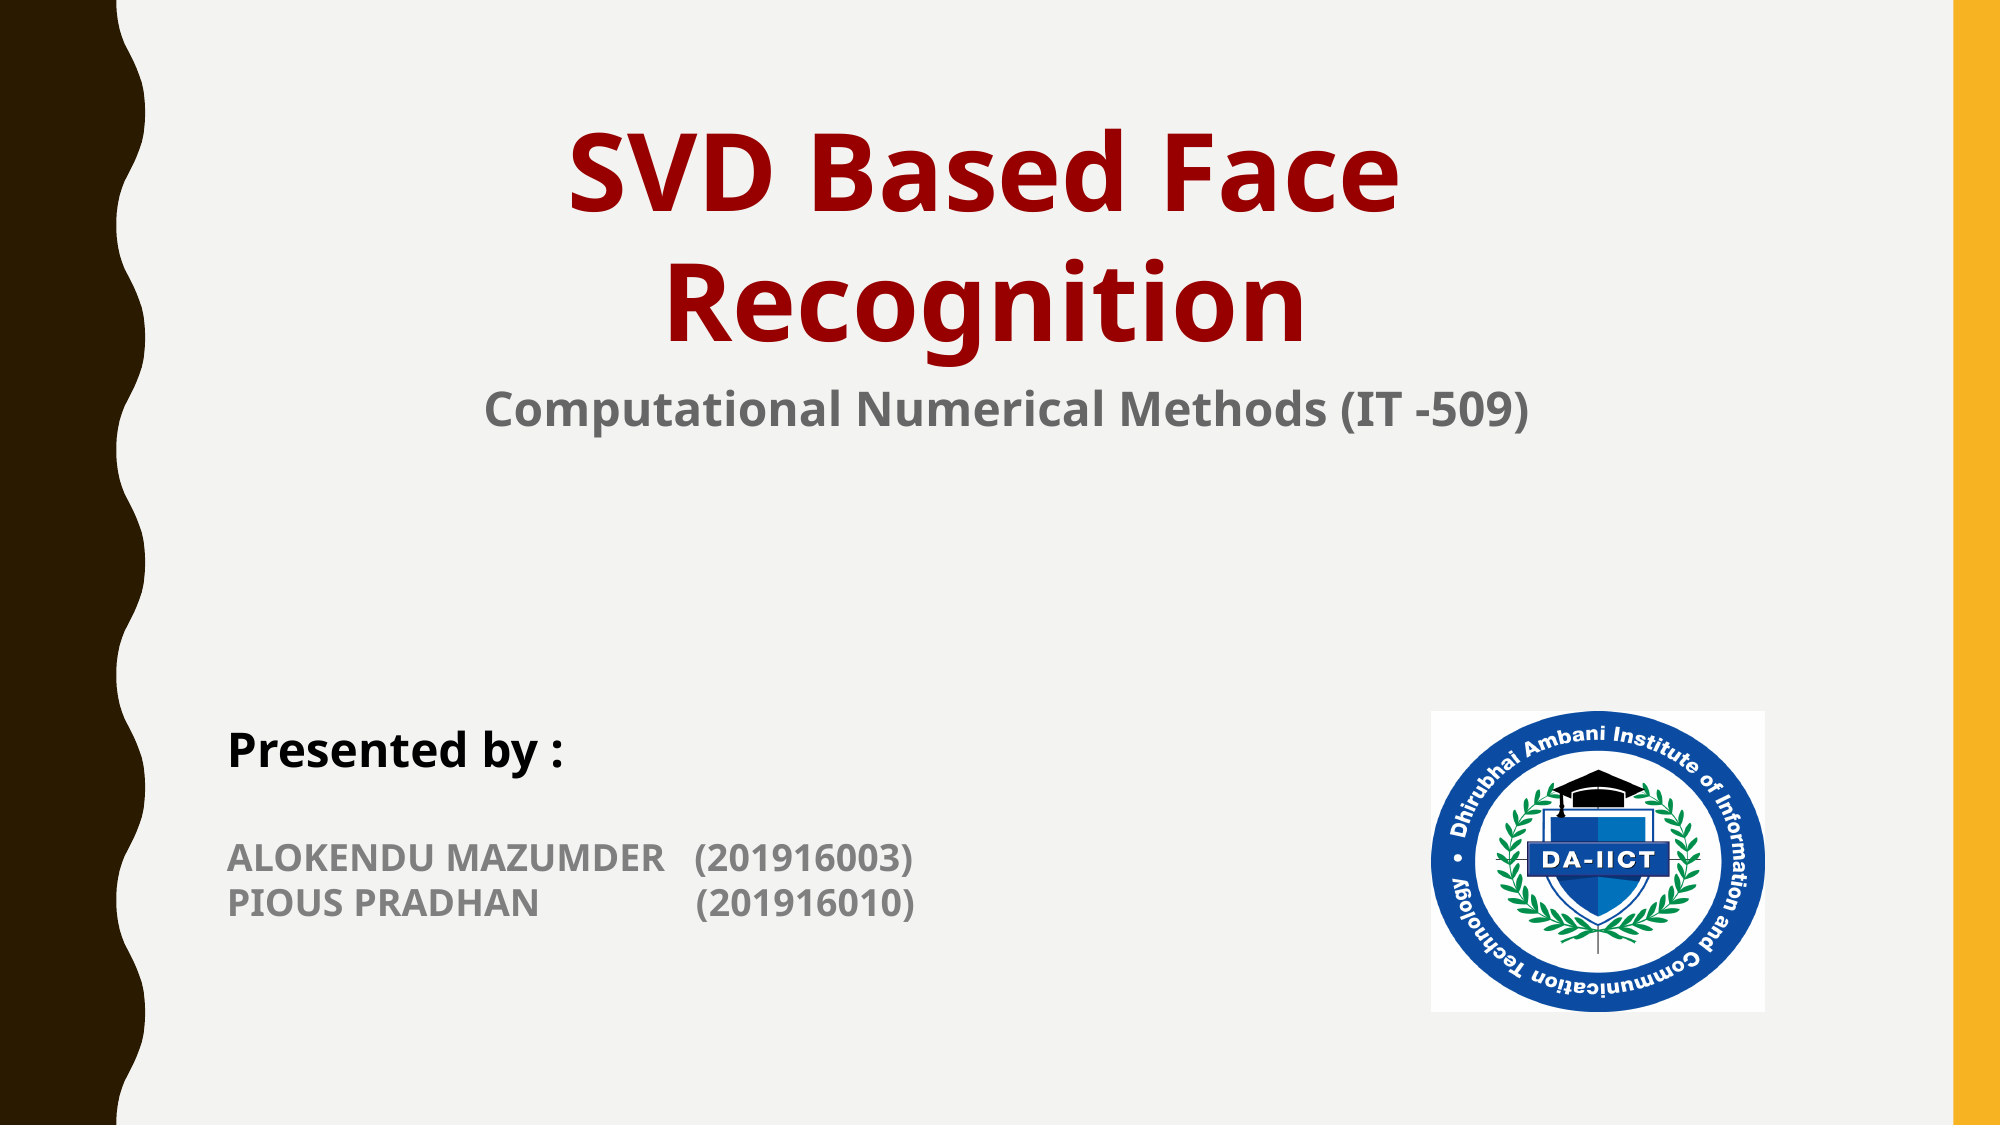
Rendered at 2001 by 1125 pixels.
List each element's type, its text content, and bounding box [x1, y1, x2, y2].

text_box SVD Based Face Recognition [283, 96, 1689, 371]
text_box Presented by : ALOKENDU MAZUMDER (201916003) PIOUS PRADHAN (201916010) [211, 711, 1148, 977]
picture [1431, 711, 1765, 1012]
text_box Computational Numerical Methods (IT -509) [283, 371, 1731, 579]
